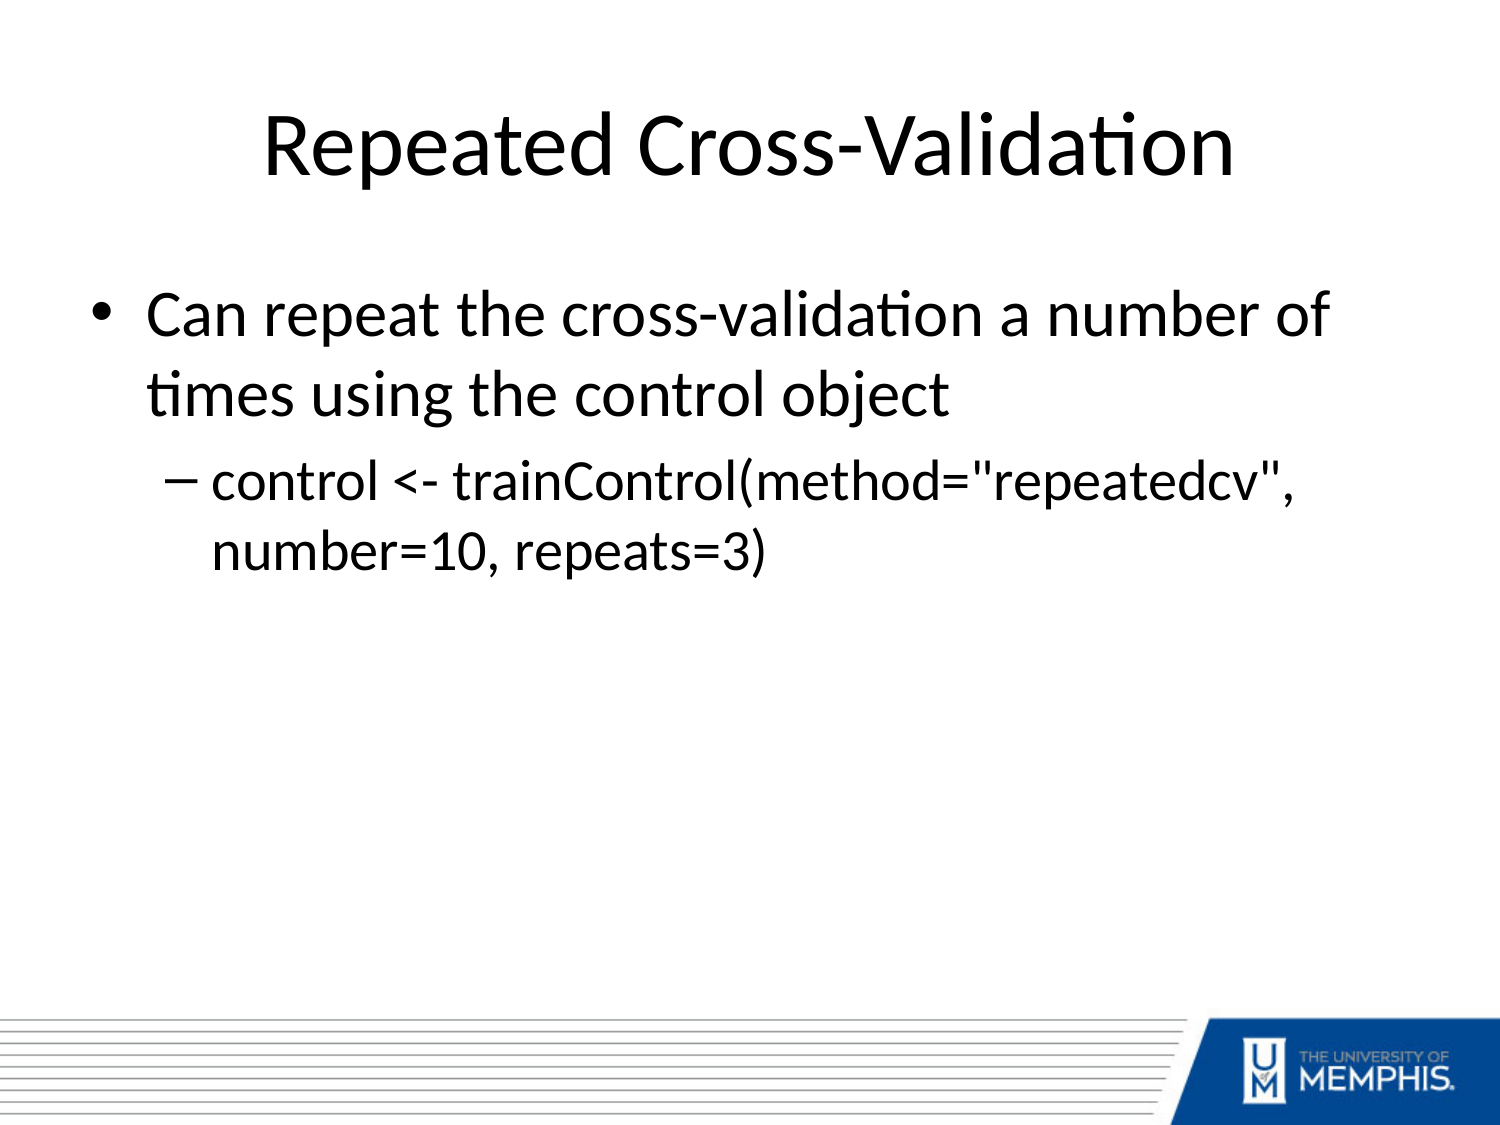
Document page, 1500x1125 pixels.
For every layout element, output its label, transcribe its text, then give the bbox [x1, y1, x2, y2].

title Repeated Cross-Validation [75, 45, 1425, 233]
picture [0, 0, 1500, 1125]
list Can repeat the cross-validation a number of times using the control object control <- trainControl(method="repeatedcv", number=10, repeats=3) [75, 262, 1425, 1005]
